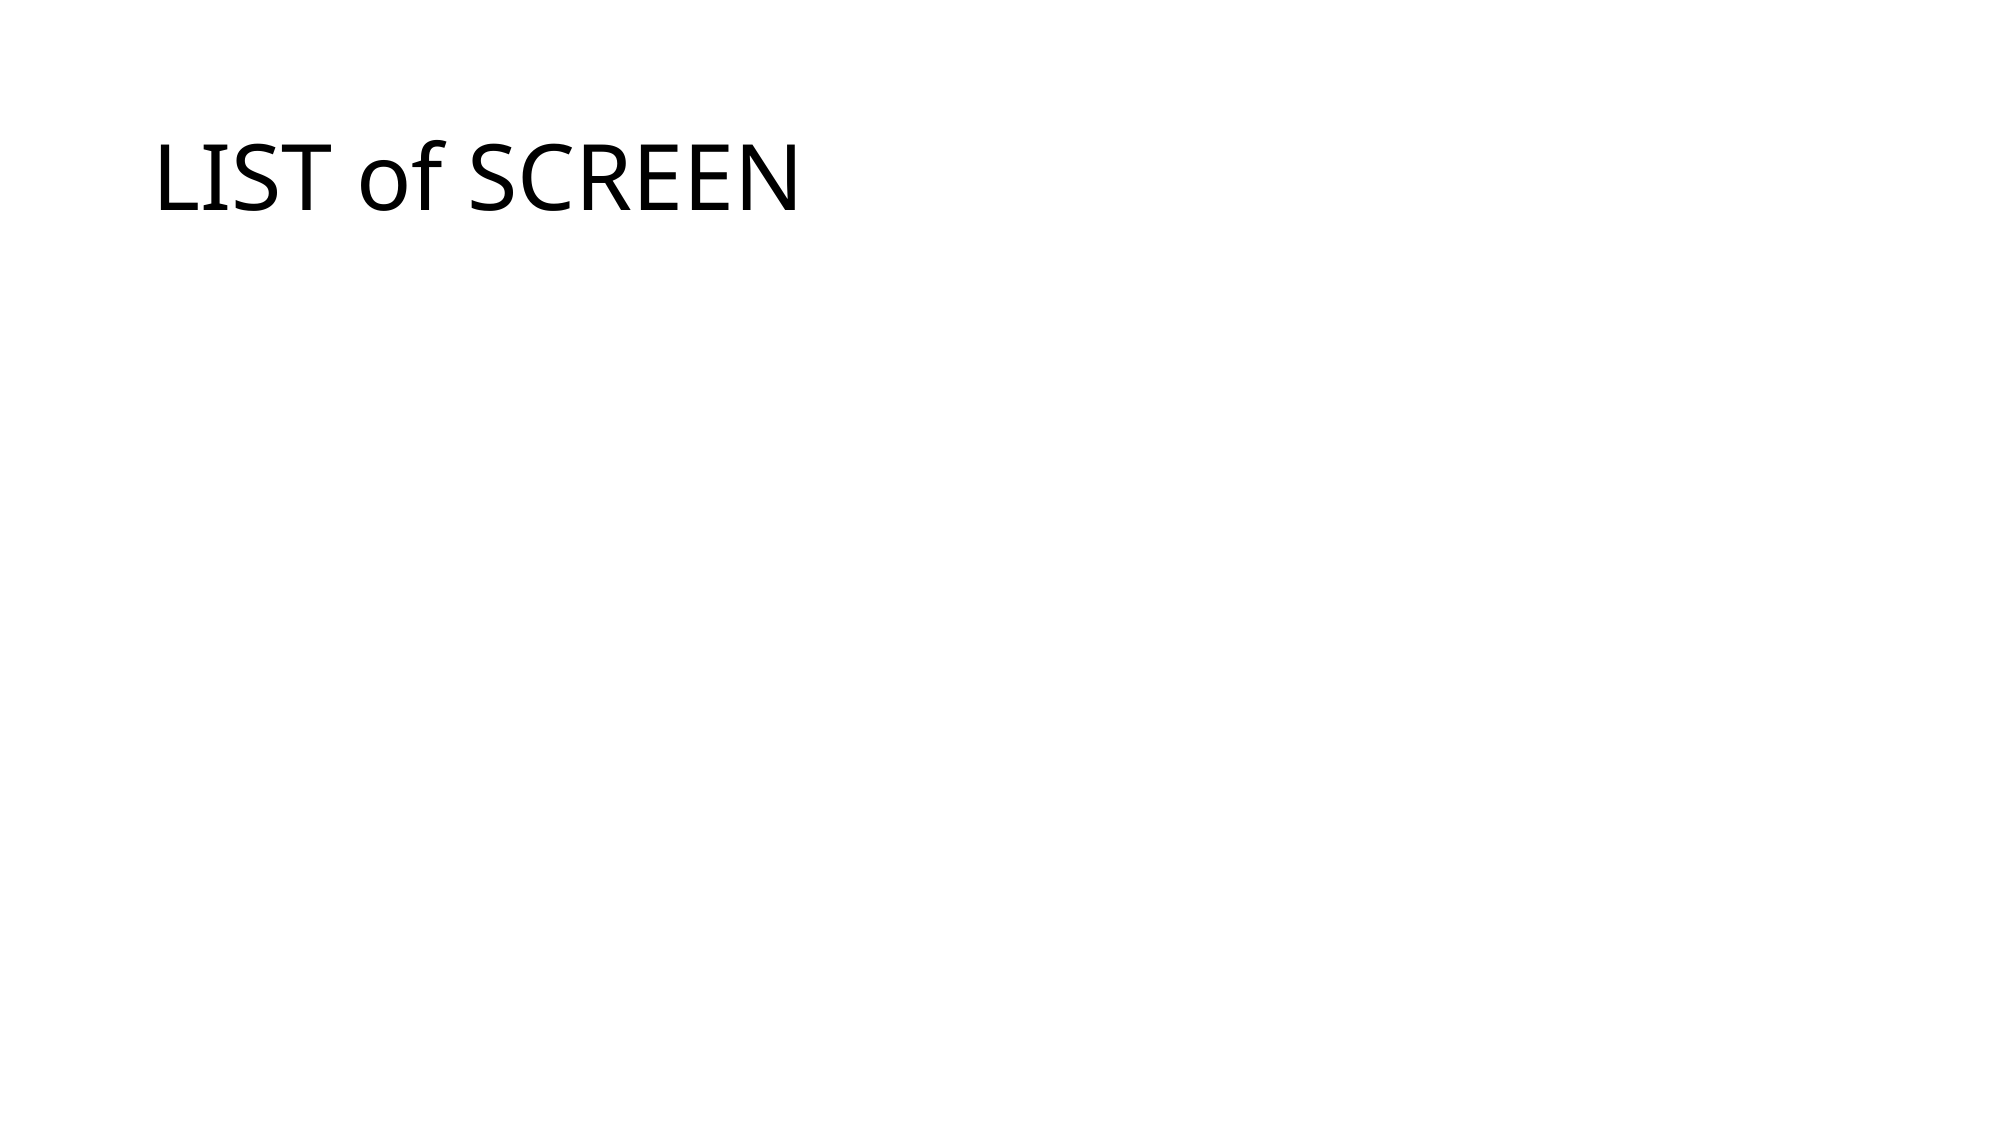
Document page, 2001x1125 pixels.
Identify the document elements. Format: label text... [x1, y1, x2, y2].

title LIST of SCREEN [137, 71, 1863, 290]
